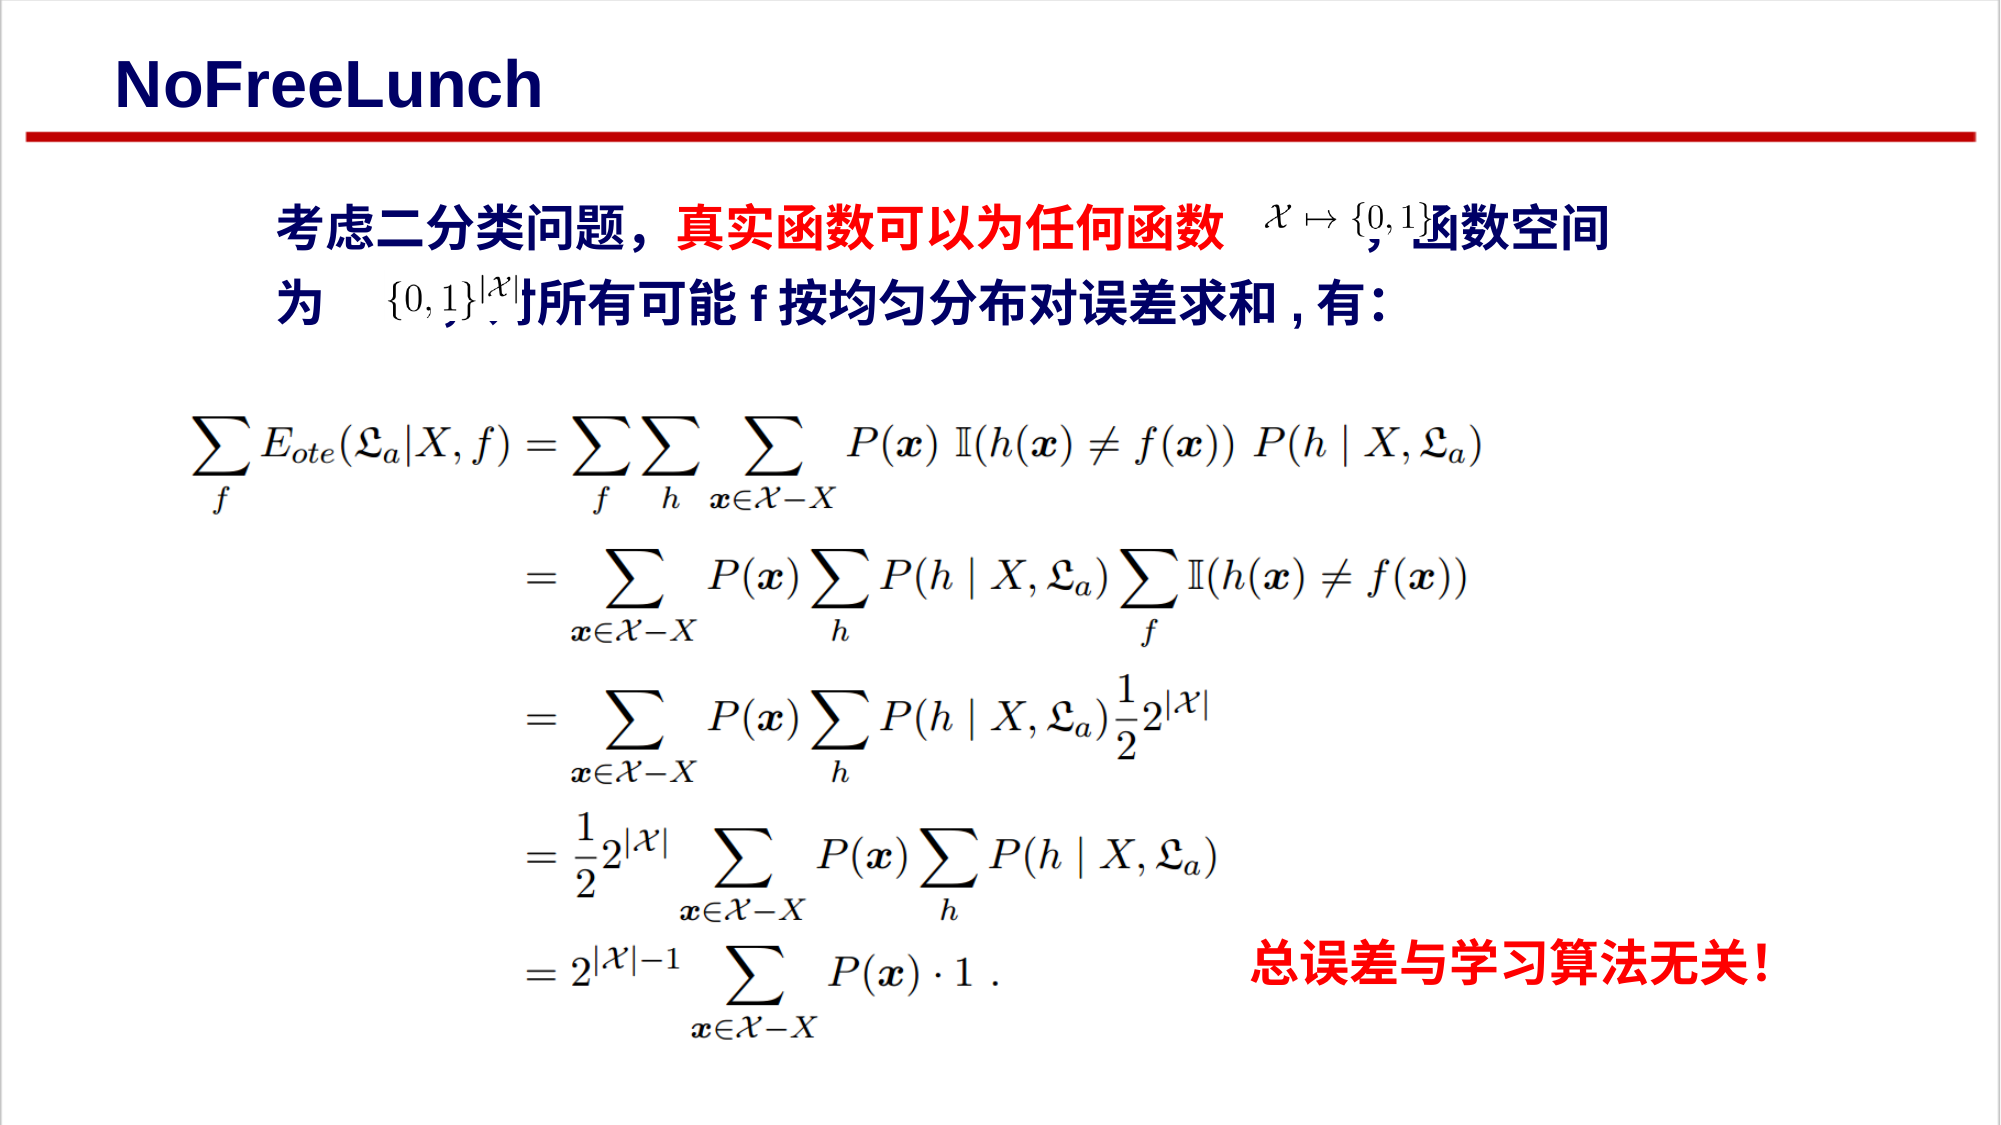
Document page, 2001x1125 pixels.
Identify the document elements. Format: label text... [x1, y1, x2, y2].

title NoFreeLunch [99, 37, 950, 125]
picture [0, 0, 2001, 1125]
text_box 总误差与学习算法无关！ [1491, 923, 1788, 988]
